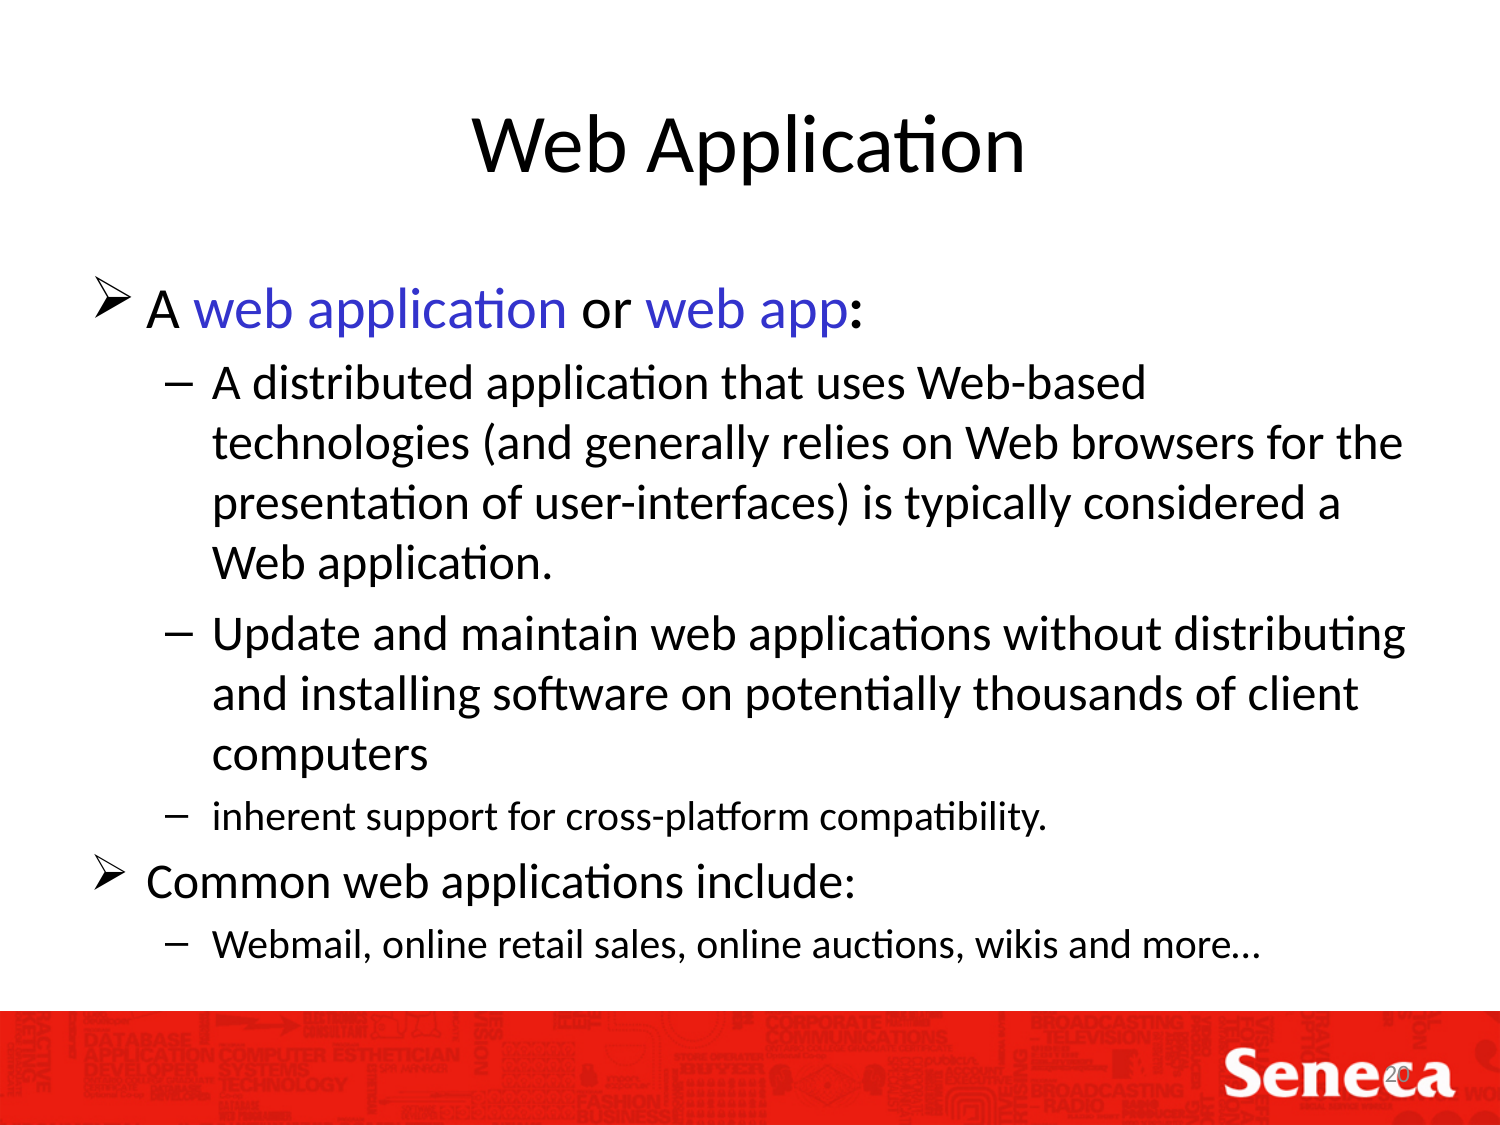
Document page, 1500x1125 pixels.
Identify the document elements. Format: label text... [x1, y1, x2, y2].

slide_number 20 [1074, 1042, 1425, 1103]
title Web Application [75, 45, 1425, 233]
list A web application or web app: A distributed application that uses Web-based technologies (and generally relies on Web browsers for the presentation of user-interfaces) is typically considered a Web application. Update and maintain web applications without distributing and installing software on potentially thousands of client computers inherent support for cross-platform compatibility. Common web applications include: Webmail, online retail sales, online auctions, wikis and more… [75, 262, 1425, 1005]
picture [0, 1011, 1500, 1125]
